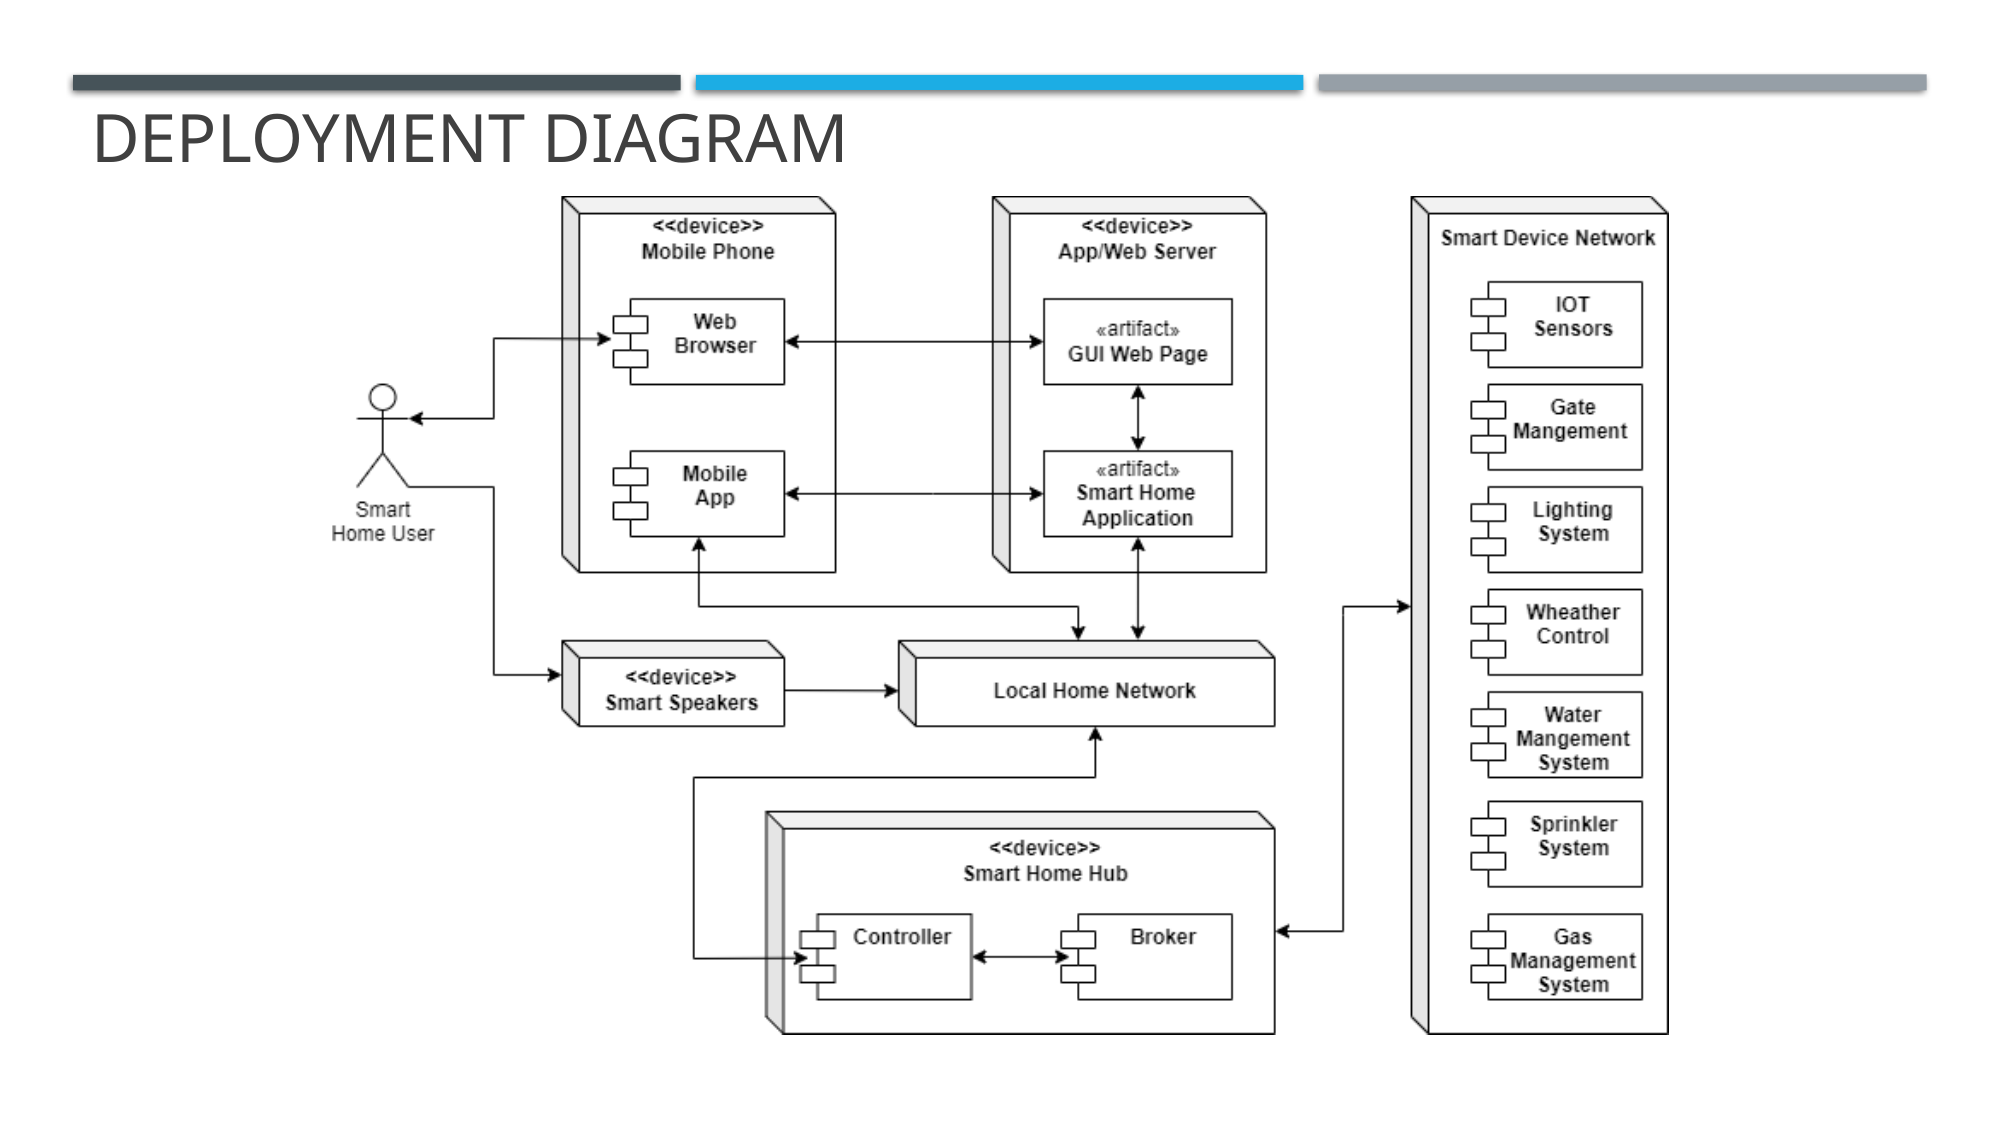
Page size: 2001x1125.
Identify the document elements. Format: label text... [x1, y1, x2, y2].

title Deployment Diagram [76, 106, 1886, 184]
picture [330, 195, 1670, 1036]
